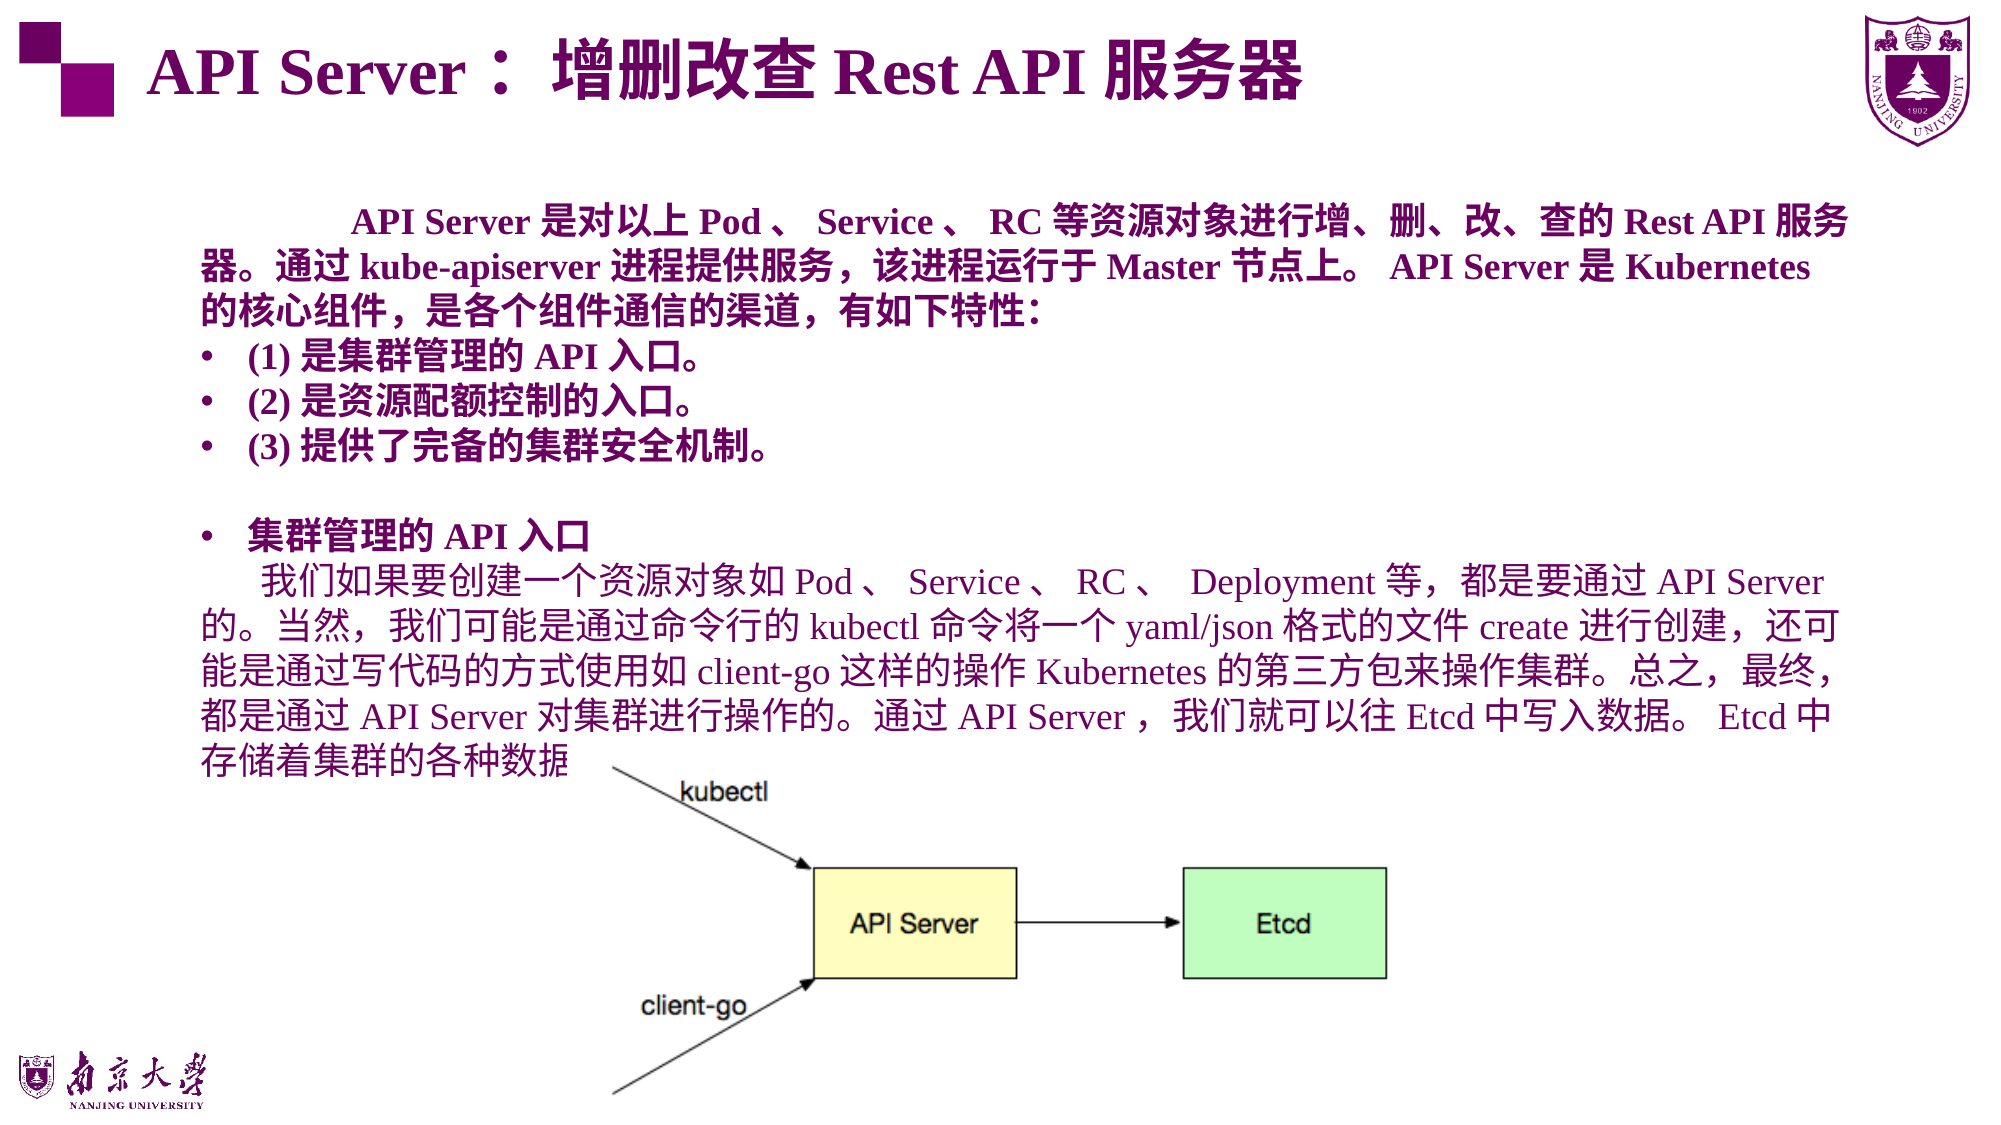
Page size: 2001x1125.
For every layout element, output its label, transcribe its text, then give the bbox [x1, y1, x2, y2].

text_box API Server是对以上Pod、Service、RC等资源对象进行增、删、改、查的Rest API服务器。通过kube-apiserver进程提供服务，该进程运行于Master节点上。API Server是Kubernetes的核心组件，是各个组件通信的渠道，有如下特性： (1)是集群管理的API入口。 (2)是资源配额控制的入口。 (3)提供了完备的集群安全机制。 集群管理的API入口 我们如果要创建一个资源对象如Pod、Service、RC、 Deployment等，都是要通过API Server的。当然，我们可能是通过命令行的kubectl命令将一个yaml/json格式的文件create进行创建，还可能是通过写代码的方式使用如client-go这样的操作Kubernetes的第三方包来操作集群。总之，最终，都是通过API Server对集群进行操作的。通过API Server，我们就可以往Etcd中写入数据。Etcd中存储着集群的各种数据。 [185, 190, 1866, 790]
picture [19, 1051, 206, 1111]
text_box API Server：增删改查Rest API服务器 [132, 20, 1555, 116]
picture [1865, 15, 1970, 147]
picture [567, 742, 1433, 1105]
